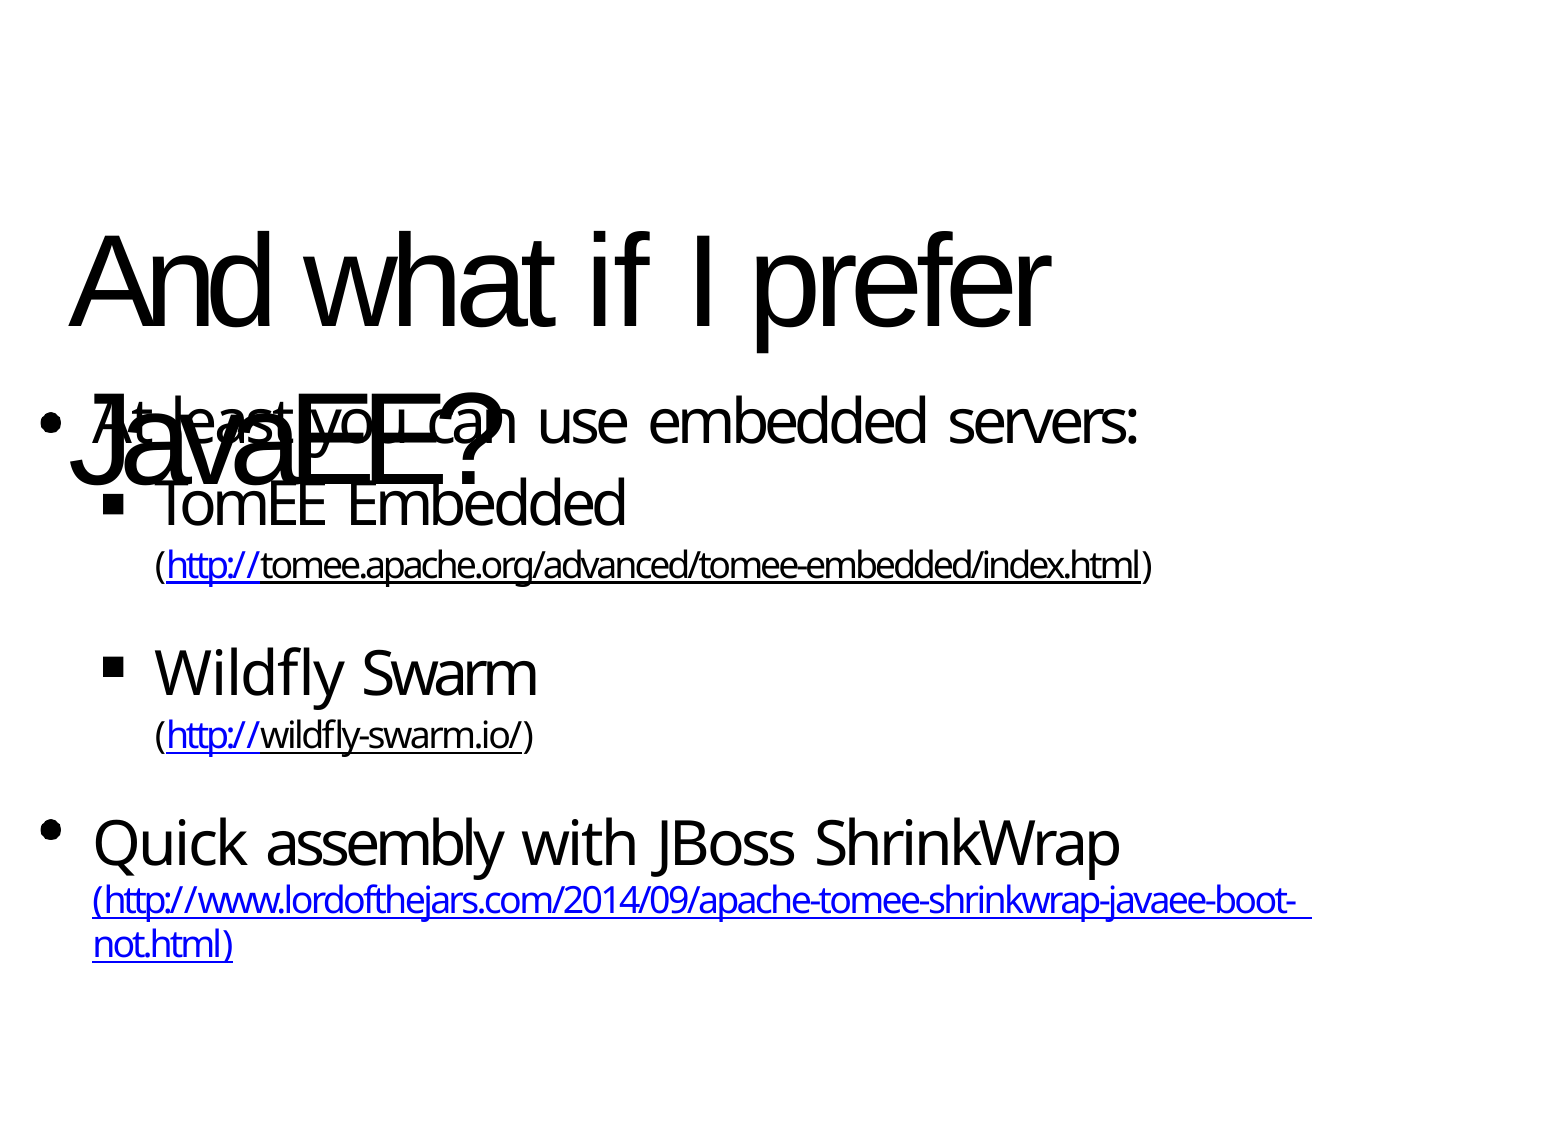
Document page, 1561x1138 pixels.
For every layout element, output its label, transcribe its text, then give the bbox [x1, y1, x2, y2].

text_box At least you can use embedded servers: TomEE Embedded (http://tomee.apache.org/advanced/tomee-embedded/index.html) Wildfly Swarm (http://wildfly-swarm.io/) Quick assembly with JBoss ShrinkWrap (http://www.lordofthejars.com/2014/09/apache-tomee-shrinkwrap-javaee-boot- not.html) [90, 373, 1420, 972]
text_box [40, 819, 61, 840]
text_box [40, 412, 61, 433]
title And what if I prefer JavaEE? [66, 192, 1495, 511]
